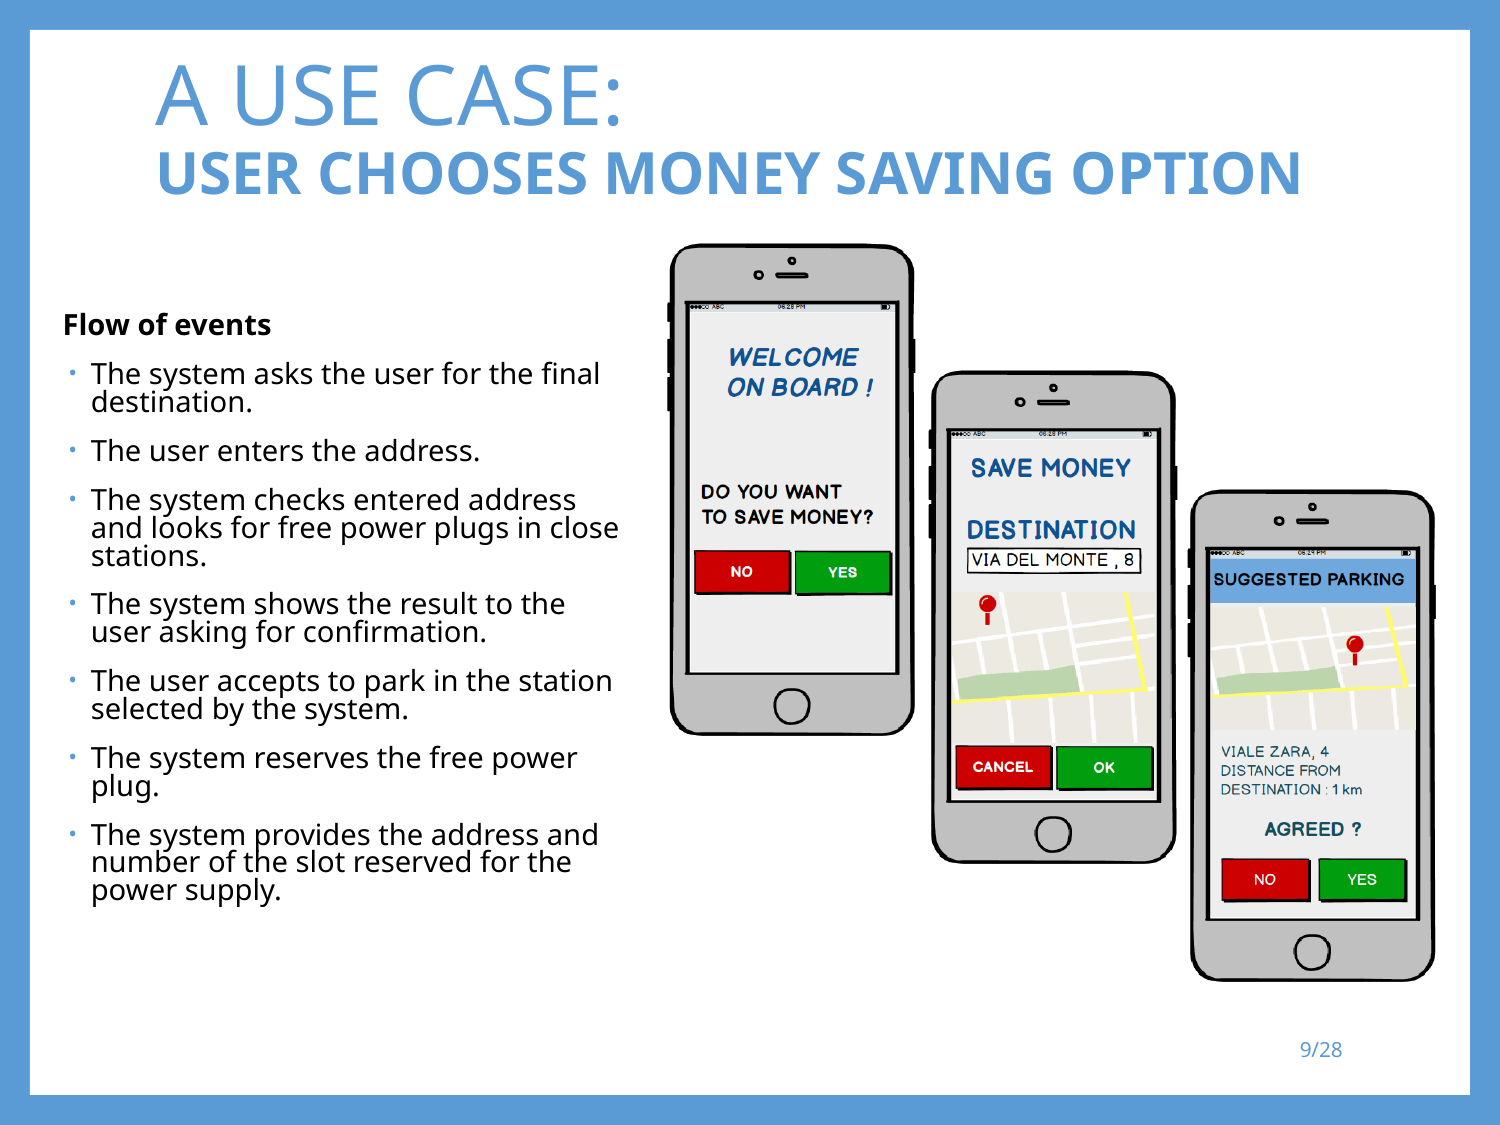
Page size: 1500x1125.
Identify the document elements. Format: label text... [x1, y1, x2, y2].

title A USE CASE: USER CHOOSES MONEY SAVING OPTION [140, 19, 1356, 242]
list Flow of events The system asks the user for the final destination. The user enters the address. The system checks entered address and looks for free power plugs in close stations. The system shows the result to the user asking for confirmation. The user accepts to park in the station selected by the system. The system reserves the free power plug. The system provides the address and number of the slot reserved for the power supply. [47, 302, 641, 864]
slide_number 9/28 [1147, 1020, 1358, 1081]
picture [655, 243, 1436, 982]
